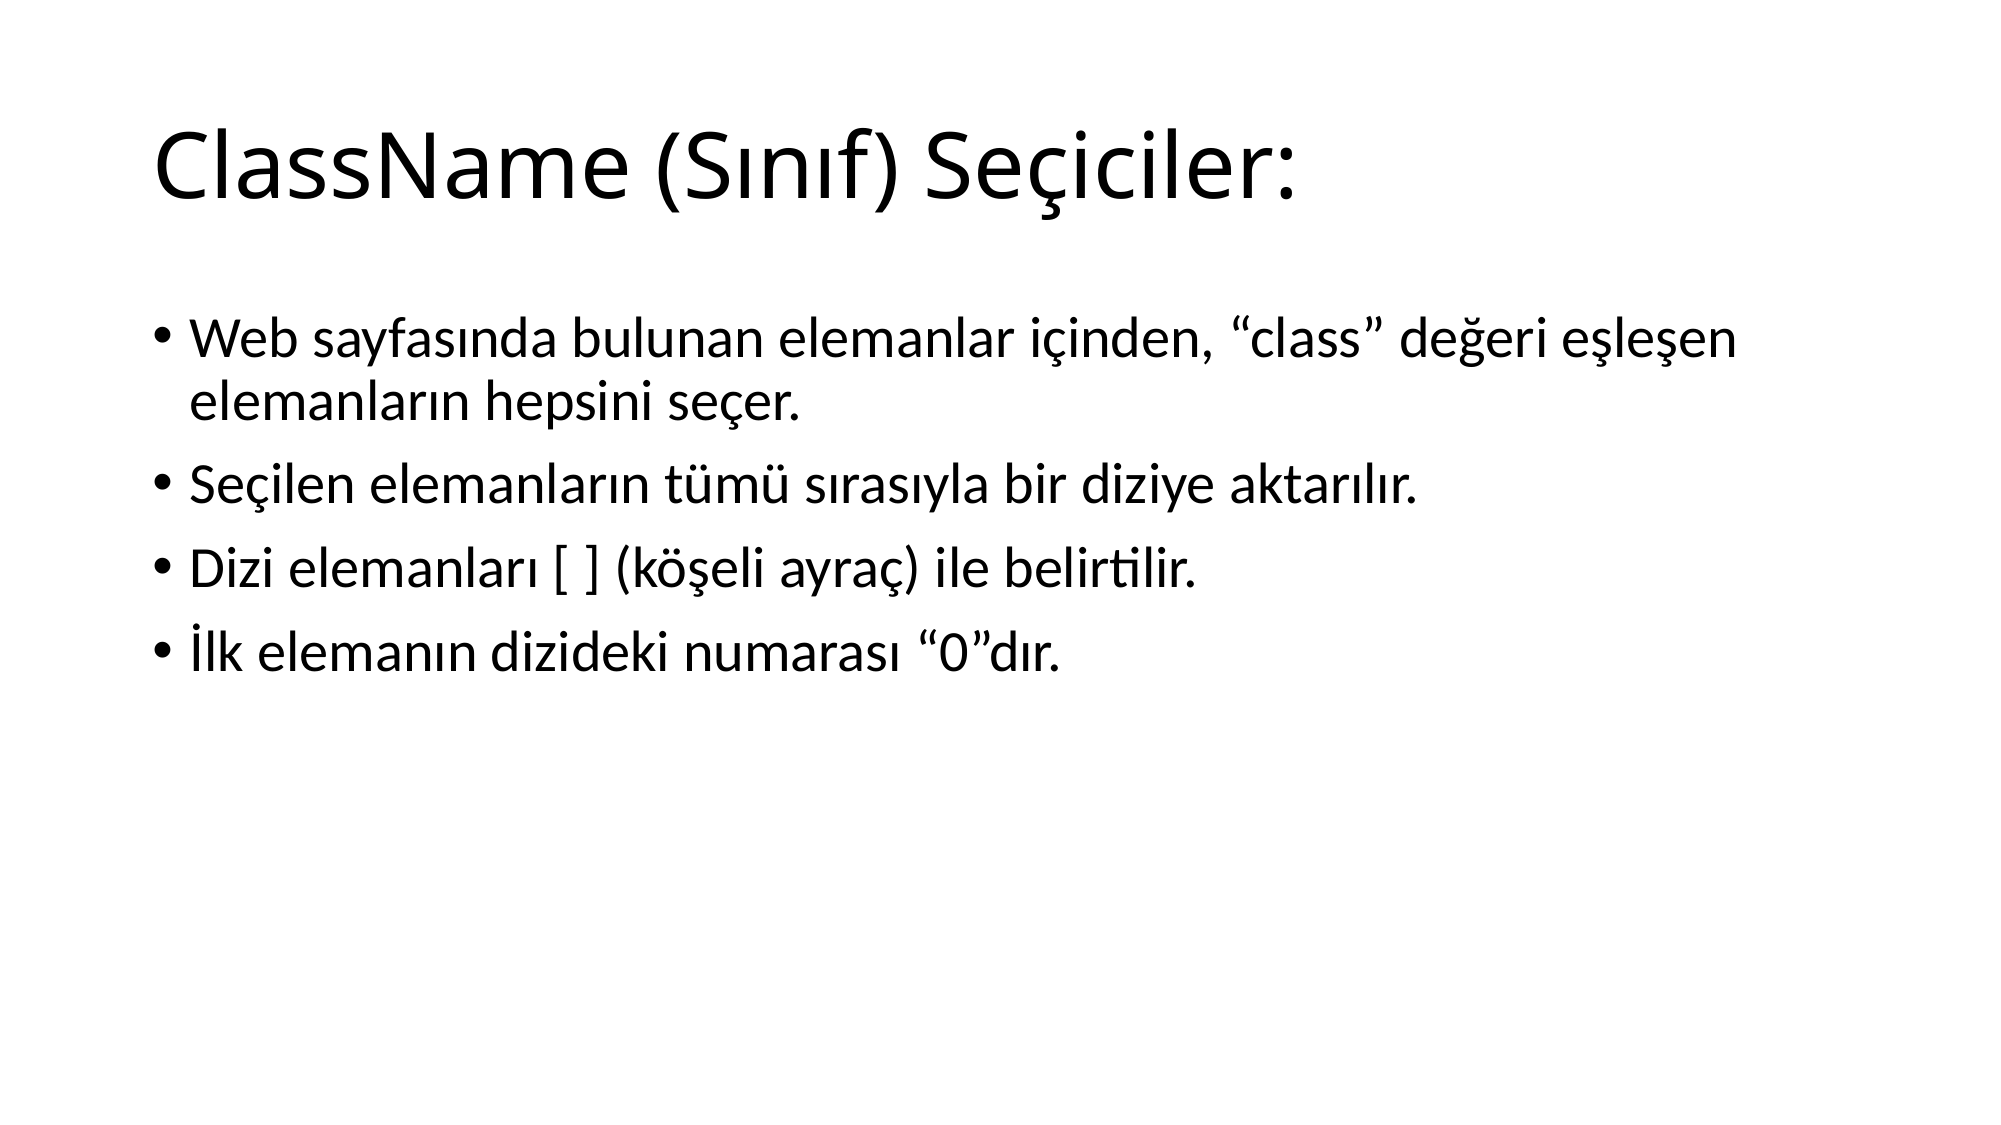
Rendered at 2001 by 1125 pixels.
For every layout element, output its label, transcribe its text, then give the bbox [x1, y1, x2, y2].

list Web sayfasında bulunan elemanlar içinden, “class” değeri eşleşen elemanların hepsini seçer. Seçilen elemanların tümü sırasıyla bir diziye aktarılır. Dizi elemanları [ ] (köşeli ayraç) ile belirtilir. İlk elemanın dizideki numarası “0”dır. [137, 299, 1863, 1014]
title ClassName (Sınıf) Seçiciler: [137, 59, 1863, 278]
